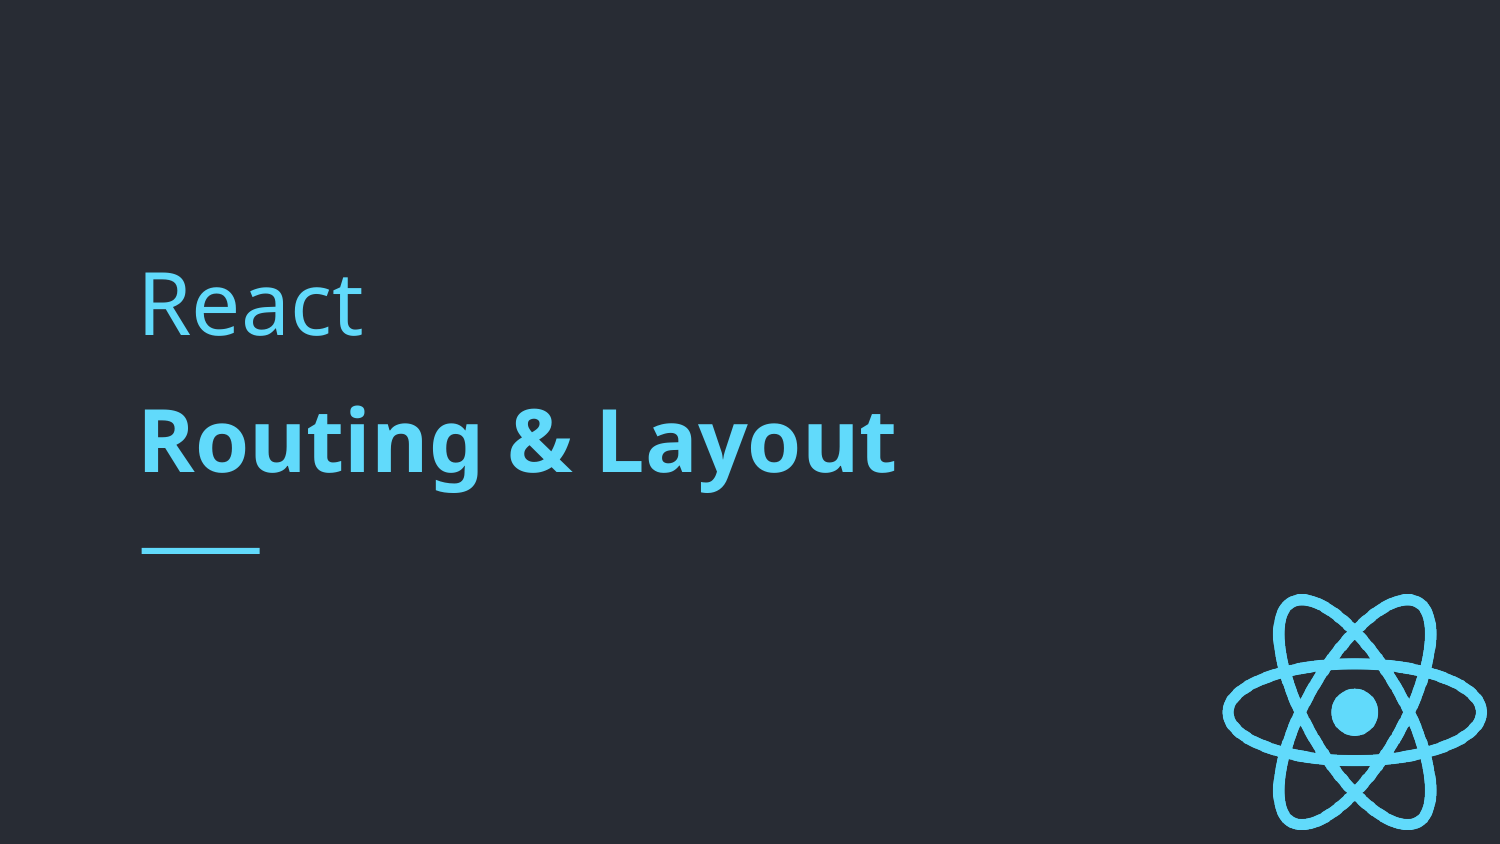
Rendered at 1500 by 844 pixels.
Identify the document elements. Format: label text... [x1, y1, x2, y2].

text_box [141, 547, 260, 554]
title React Routing & Layout [122, 199, 1131, 523]
picture [1218, 594, 1490, 830]
